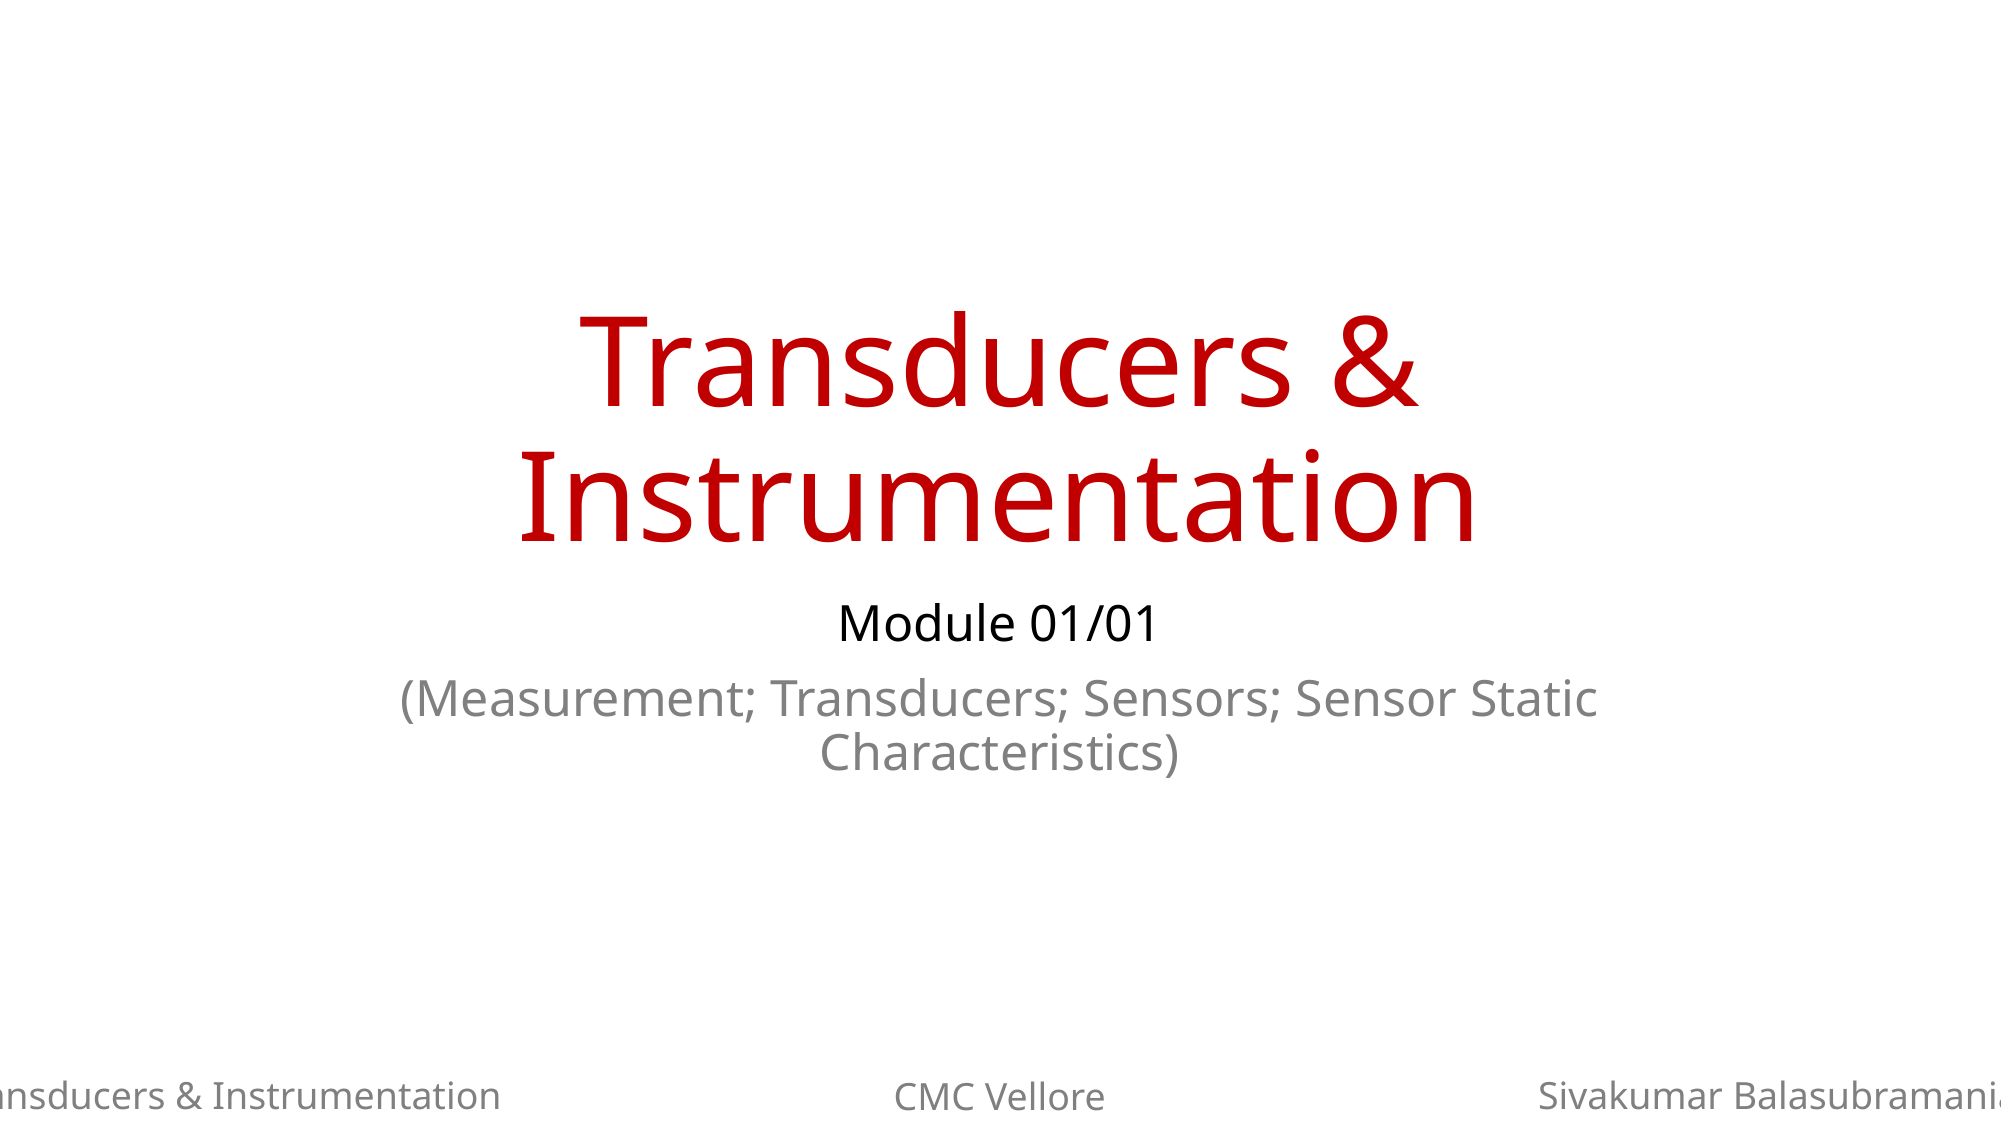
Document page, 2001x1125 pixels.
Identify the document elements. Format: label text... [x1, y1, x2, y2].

title Transducers & Instrumentation [249, 184, 1750, 576]
subtitle Module 01/01 (Measurement; Transducers; Sensors; Sensor Static Characteristics) [249, 590, 1750, 863]
